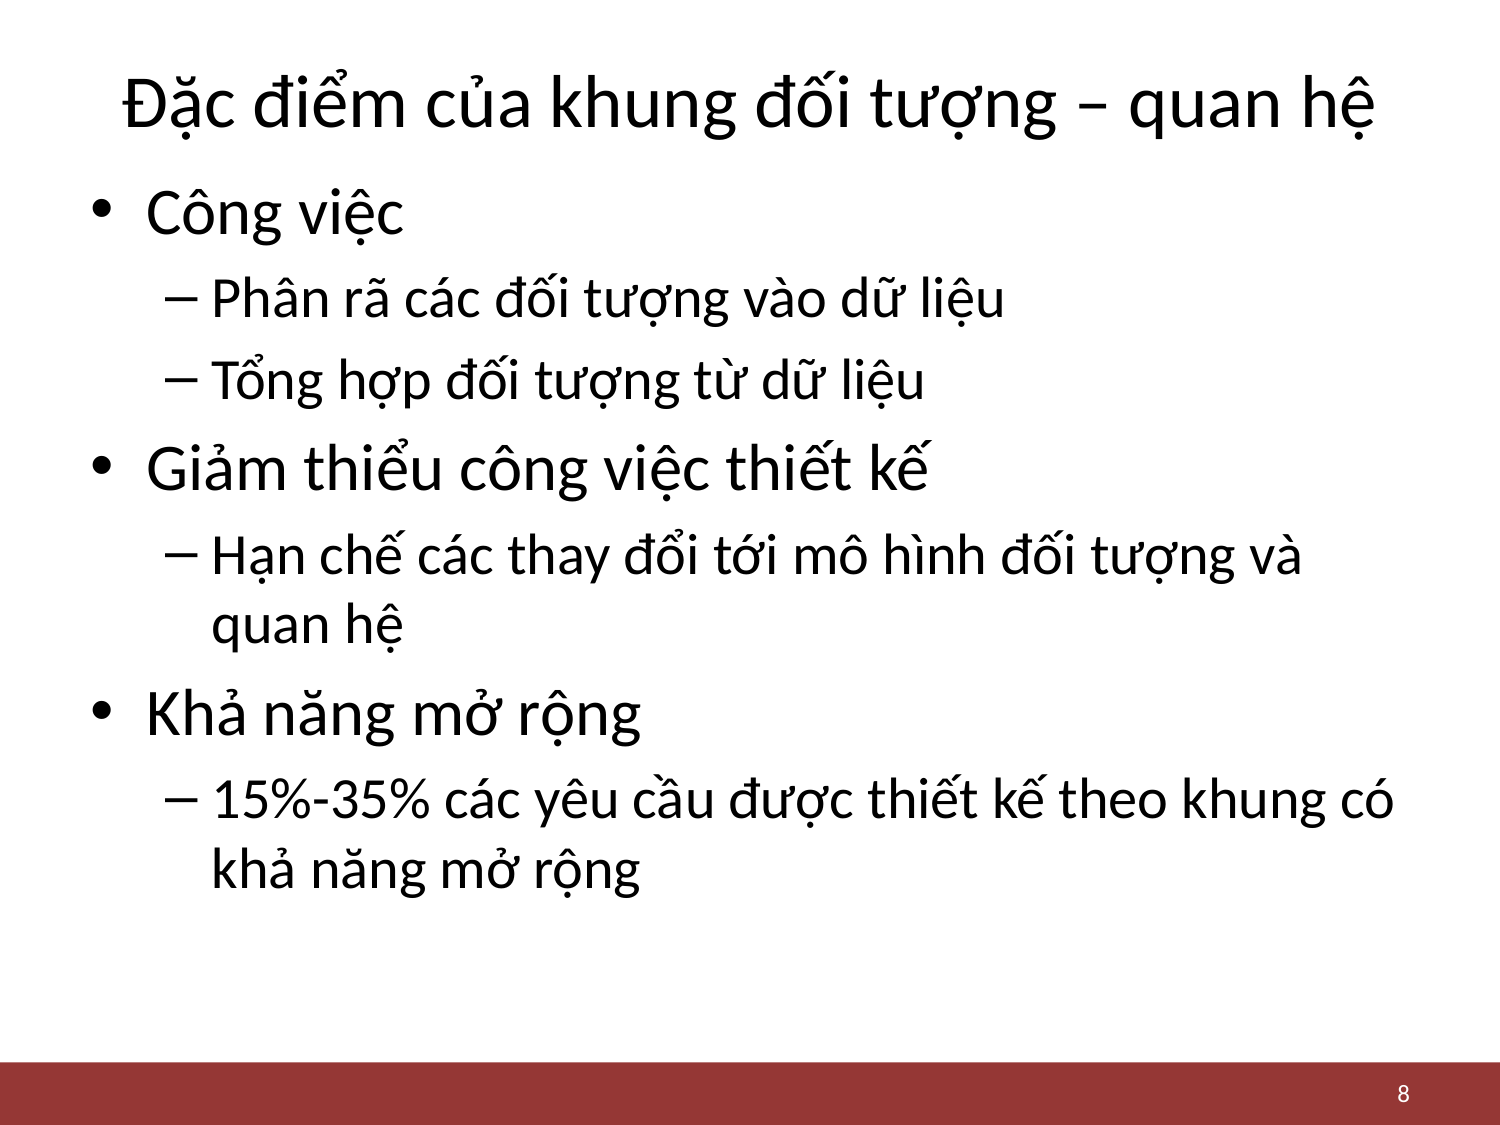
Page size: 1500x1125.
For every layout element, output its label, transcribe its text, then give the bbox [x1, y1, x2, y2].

slide_number 8 [1074, 1072, 1425, 1113]
list Công việc Phân rã các đối tượng vào dữ liệu Tổng hợp đối tượng từ dữ liệu Giảm thiểu công việc thiết kế Hạn chế các thay đổi tới mô hình đối tượng và quan hệ Khả năng mở rộng 15%-35% các yêu cầu được thiết kế theo khung có khả năng mở rộng [75, 159, 1425, 1005]
title Đặc điểm của khung đối tượng – quan hệ [75, 45, 1425, 150]
